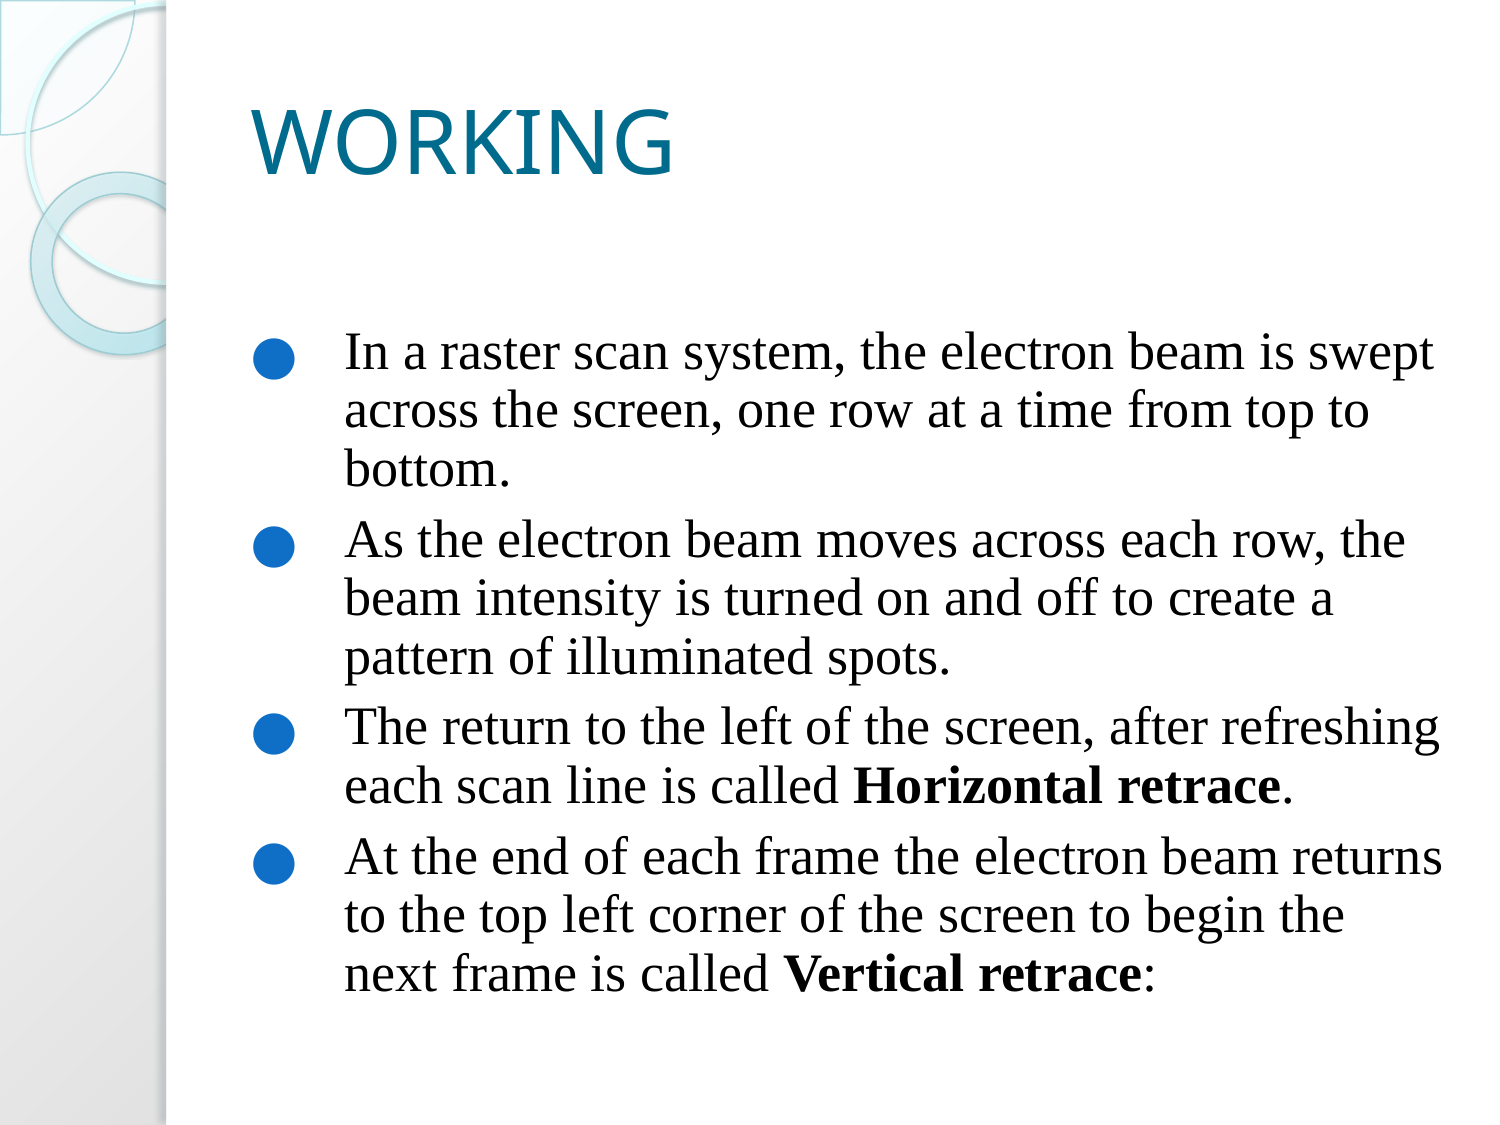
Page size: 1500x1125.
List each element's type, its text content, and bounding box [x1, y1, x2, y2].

title WORKING [235, 45, 1466, 233]
list In a raster scan system, the electron beam is swept across the screen, one row at a time from top to bottom. As the electron beam moves across each row, the beam intensity is turned on and off to create a pattern of illuminated spots. The return to the left of the screen, after refreshing each scan line is called Horizontal retrace. At the end of each frame the electron beam returns to the top left corner of the screen to begin the next frame is called Vertical retrace: [235, 237, 1466, 1025]
